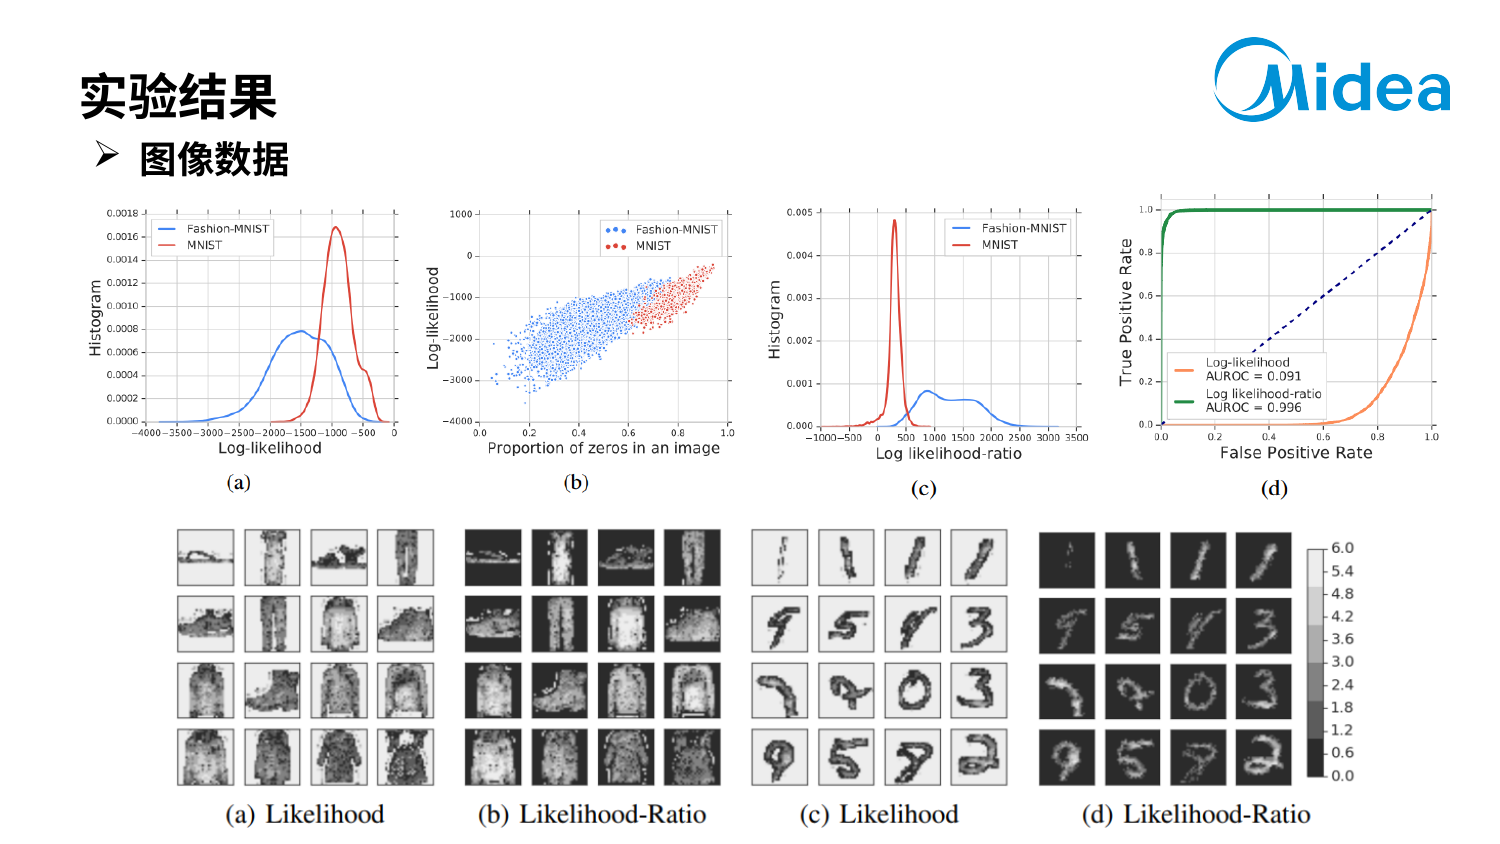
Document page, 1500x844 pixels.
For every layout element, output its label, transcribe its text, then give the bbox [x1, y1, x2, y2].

picture [1213, 37, 1450, 122]
text_box 实验结果 [63, 58, 294, 133]
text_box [75, 186, 1459, 502]
text_box 图像数据 [77, 128, 305, 185]
picture [1428, 94, 1440, 104]
picture [165, 514, 1374, 833]
